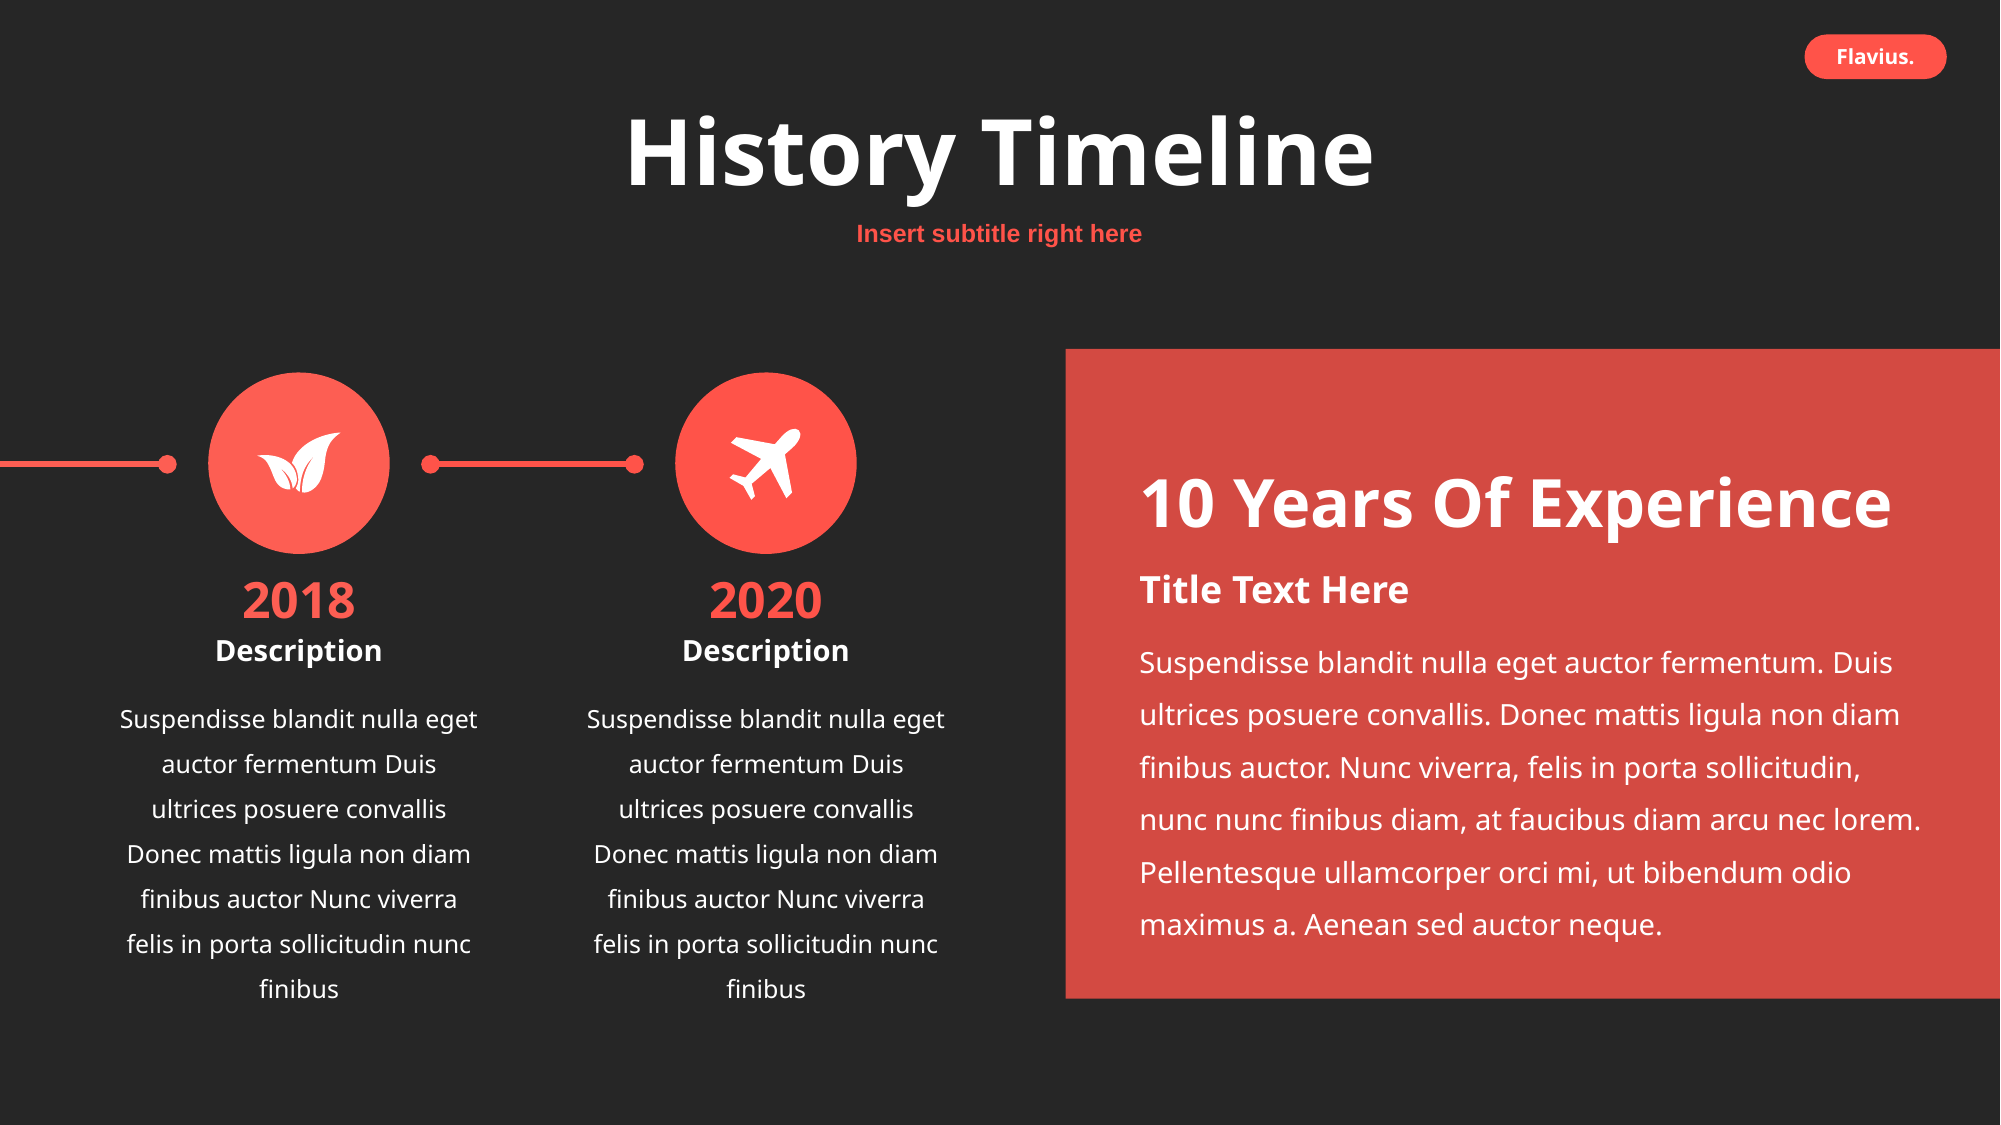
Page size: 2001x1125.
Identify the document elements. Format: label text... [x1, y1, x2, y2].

subtitle Insert subtitle right here [437, 203, 1563, 261]
title History Timeline [437, 78, 1563, 203]
text_box [207, 371, 391, 555]
text_box Description [628, 624, 904, 675]
text_box [729, 428, 801, 500]
text_box 2020 [654, 560, 879, 624]
text_box Description [161, 624, 437, 675]
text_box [257, 432, 341, 494]
text_box [674, 371, 858, 555]
text_box Suspendisse blandit nulla eget auctor fermentum Duis ultrices posuere convallis Donec mattis ligula non diam finibus auctor Nunc viverra felis in porta sollicitudin nunc finibus [568, 681, 964, 1011]
text_box Suspendisse blandit nulla eget auctor fermentum Duis ultrices posuere convallis Donec mattis ligula non diam finibus auctor Nunc viverra felis in porta sollicitudin nunc finibus [101, 681, 497, 1011]
text_box 2018 [187, 560, 412, 624]
picture [1065, 350, 2000, 1001]
